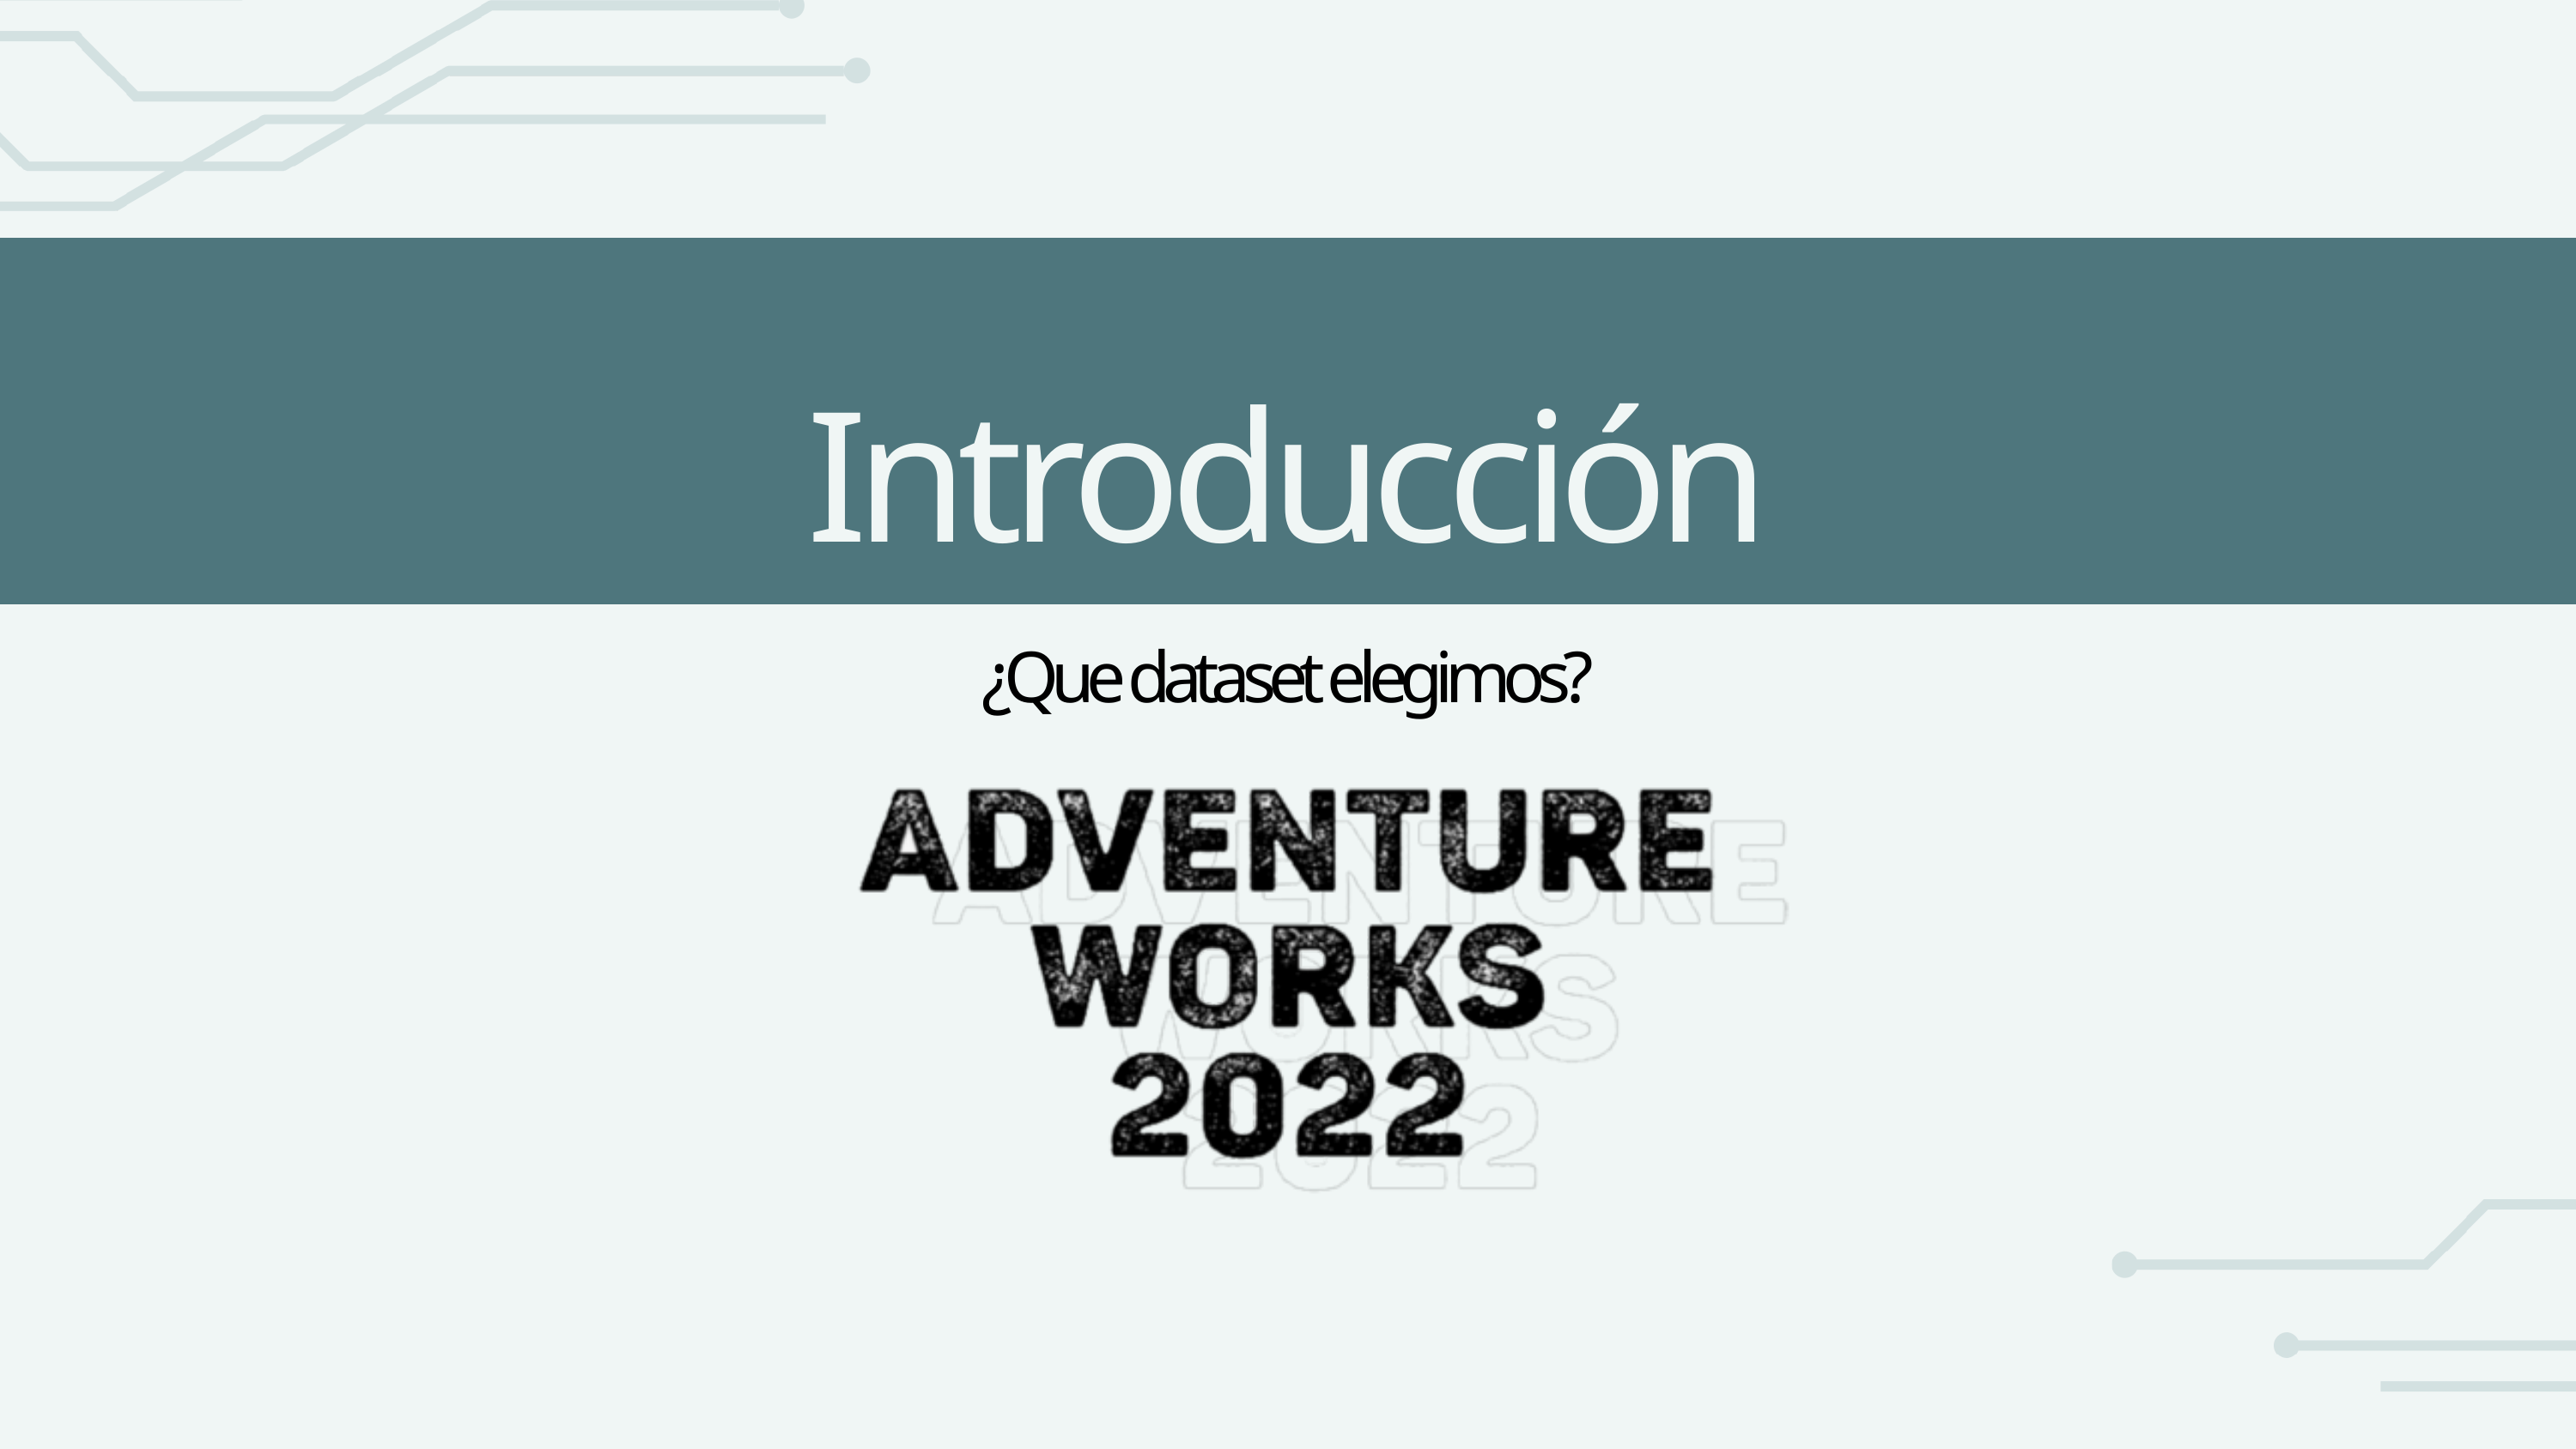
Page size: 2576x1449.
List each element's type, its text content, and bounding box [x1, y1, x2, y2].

text_box ¿Que dataset elegimos? [740, 619, 1836, 717]
text_box [494, 615, 2082, 1380]
text_box [0, 0, 880, 211]
text_box [2111, 1199, 2576, 1449]
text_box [0, 237, 2576, 605]
